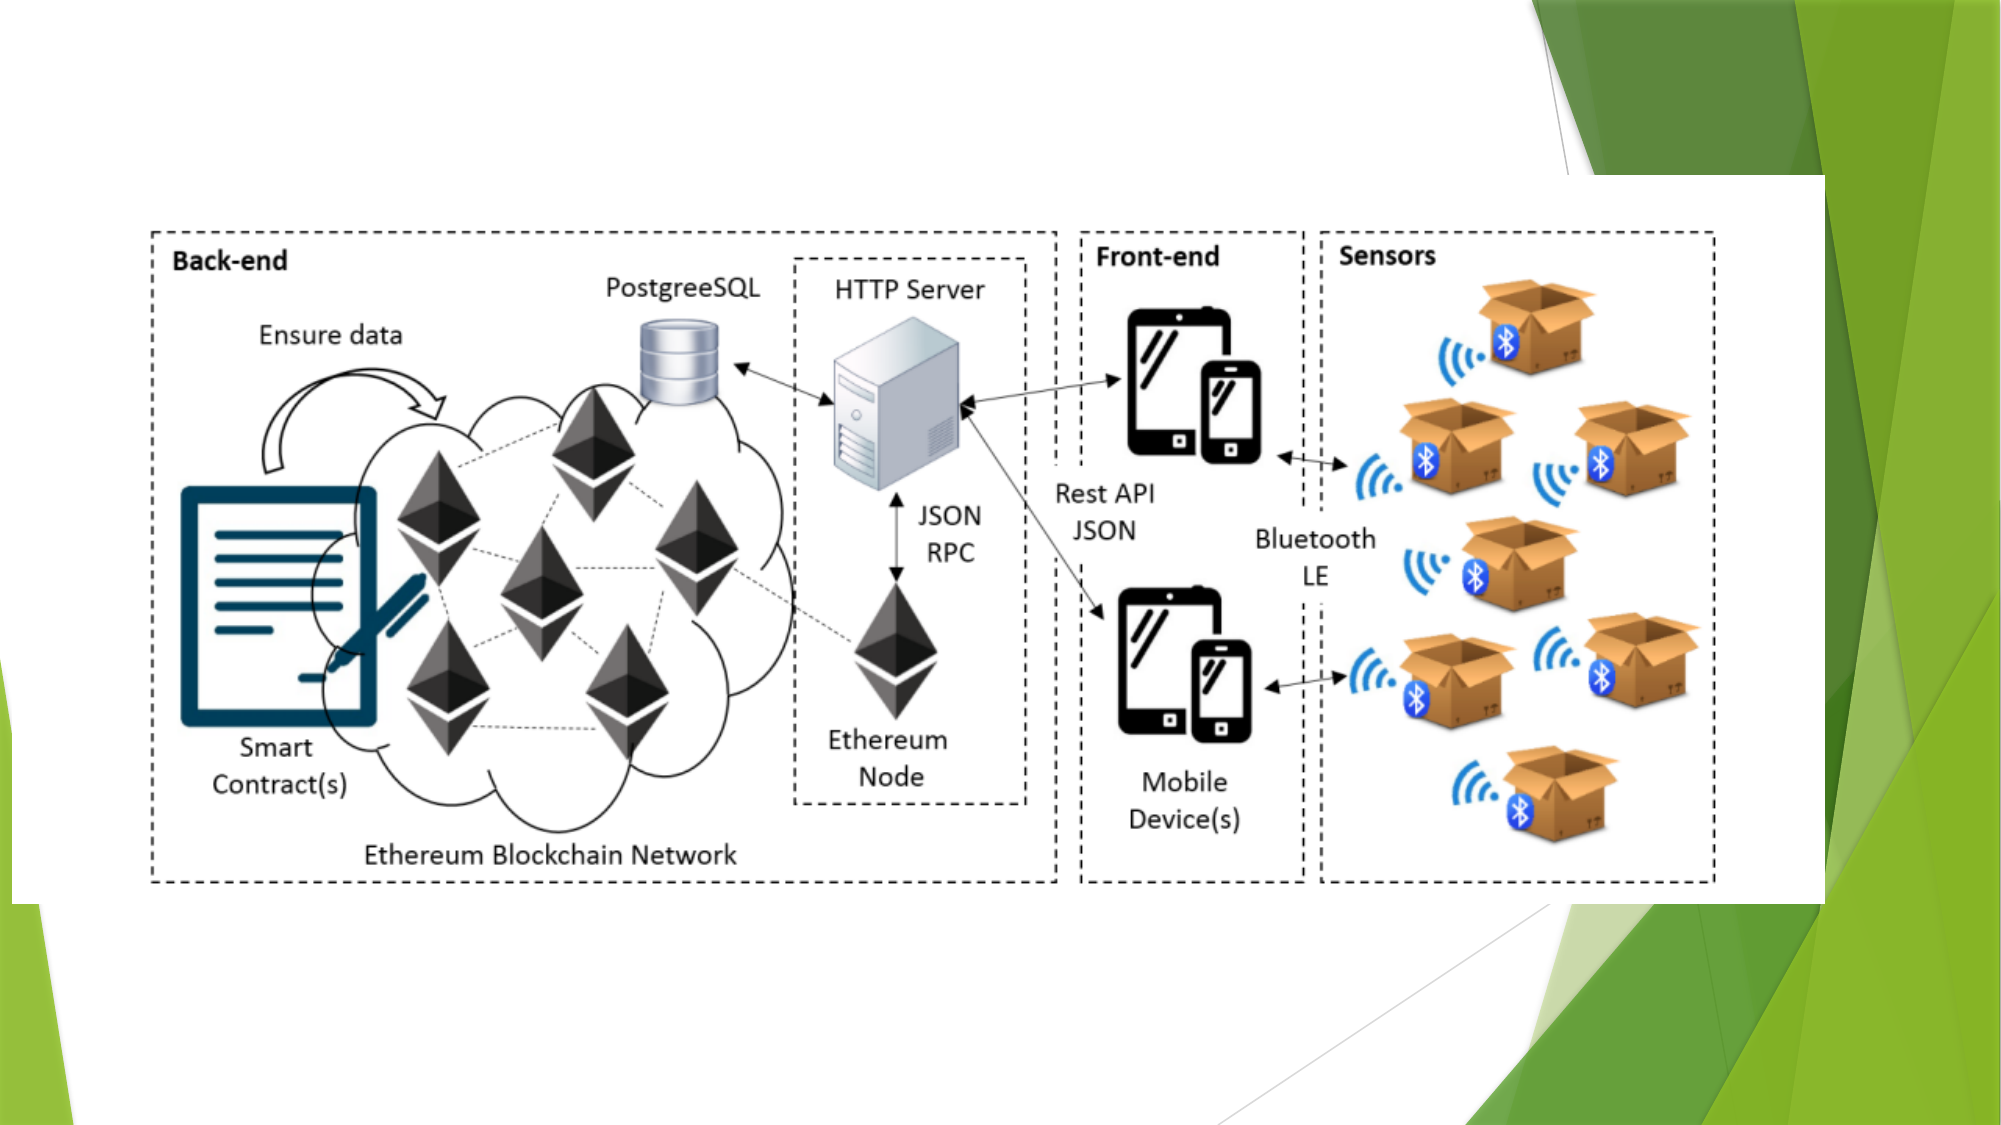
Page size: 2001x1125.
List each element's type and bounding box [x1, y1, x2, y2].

picture [11, 174, 1826, 904]
